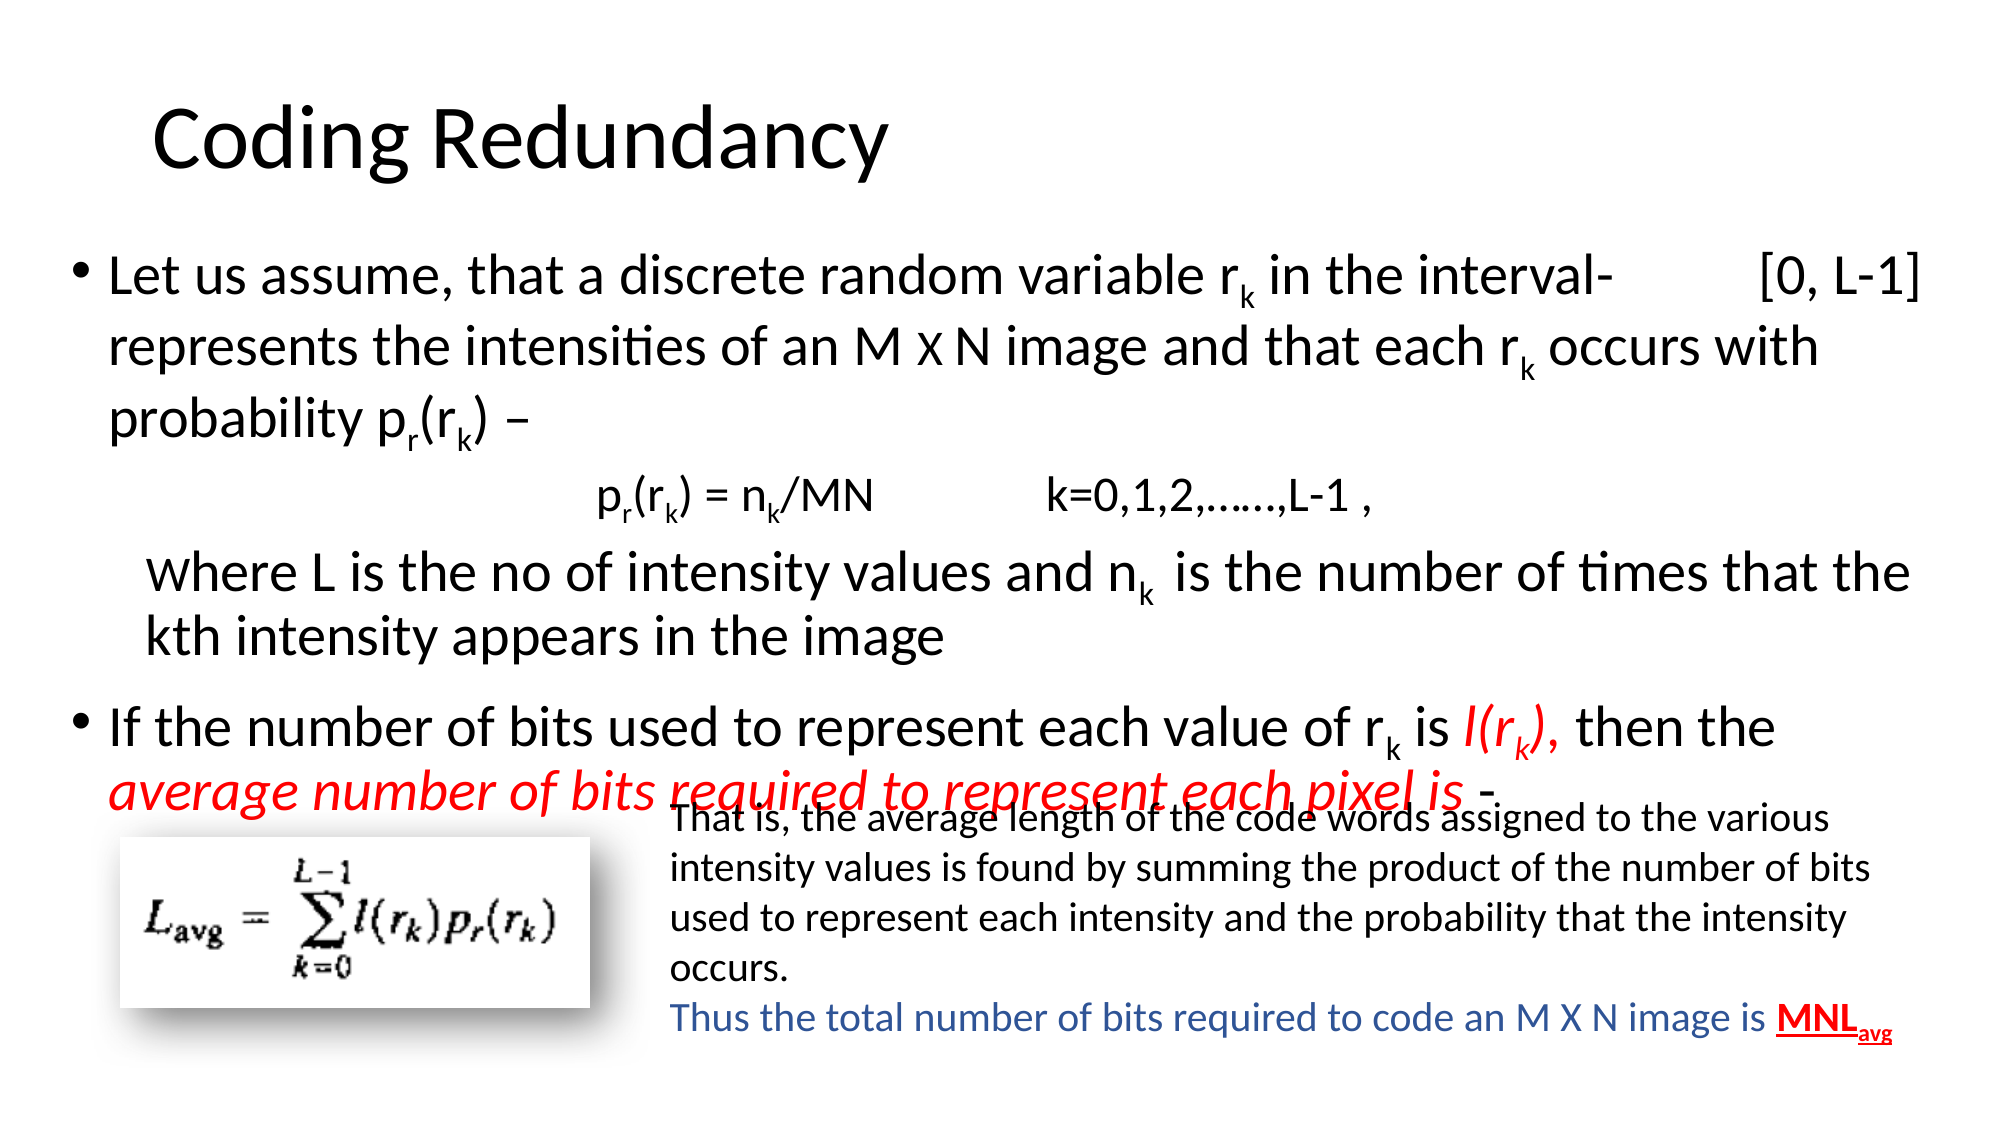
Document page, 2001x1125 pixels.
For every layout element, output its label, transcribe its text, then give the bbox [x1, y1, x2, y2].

list Let us assume, that a discrete random variable rk in the interval- [0, L-1] represents the intensities of an M X N image and that each rk occurs with probability pr(rk) – pr(rk) = nk/MN k=0,1,2,……,L-1 , Where L is the no of intensity values and nk is the number of times that the kth intensity appears in the image If the number of bits used to represent each value of rk is l(rk), then the average number of bits required to represent each pixel is - [55, 229, 1957, 1125]
title Coding Redundancy [137, 59, 1863, 218]
picture [120, 837, 590, 1008]
text_box That is, the average length of the code words assigned to the various intensity values is found by summing the product of the number of bits used to represent each intensity and the probability that the intensity occurs. Thus the total number of bits required to code an M X N image is MNLavg [654, 781, 1957, 1054]
